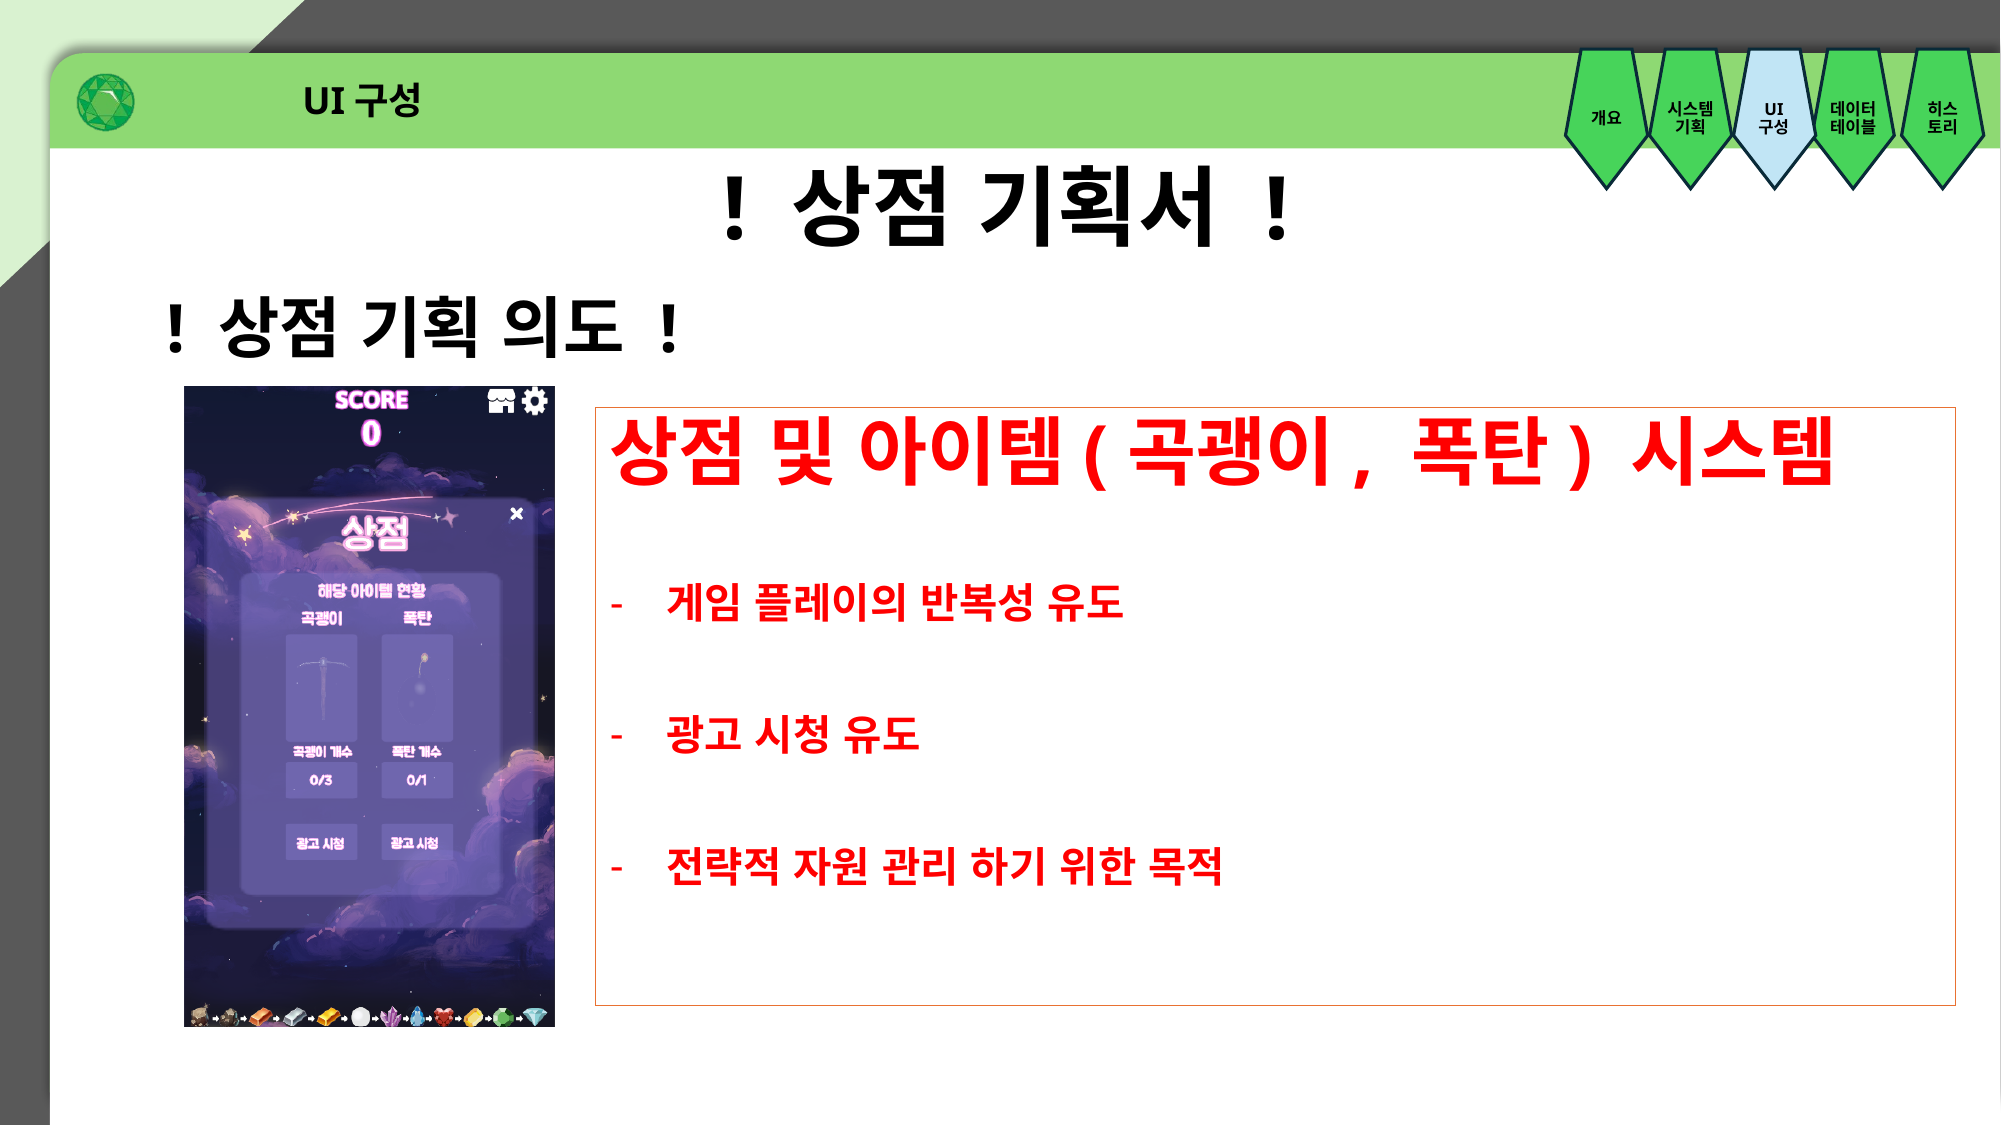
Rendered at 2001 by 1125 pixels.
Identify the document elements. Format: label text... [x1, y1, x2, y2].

text_box ! 상점 기획 의도 ! [0, 287, 884, 370]
picture [184, 385, 555, 1028]
text_box ! 상점 기획서 ! [79, 156, 1956, 239]
list 개요 [1571, 74, 1643, 156]
list 시스템기획 [1647, 74, 1735, 156]
list UI구성 [57, 58, 669, 147]
list 데이터테이블 [1809, 74, 1897, 156]
text_box 상점 및 아이템(곡괭이, 폭탄) 시스템 게임 플레이의 반복성 유도 광고 시청 유도 전략적 자원 관리 하기 위한 목적 [595, 407, 1956, 1006]
list 히스토리 [1907, 74, 1979, 164]
list UI 구성 [1738, 74, 1809, 156]
